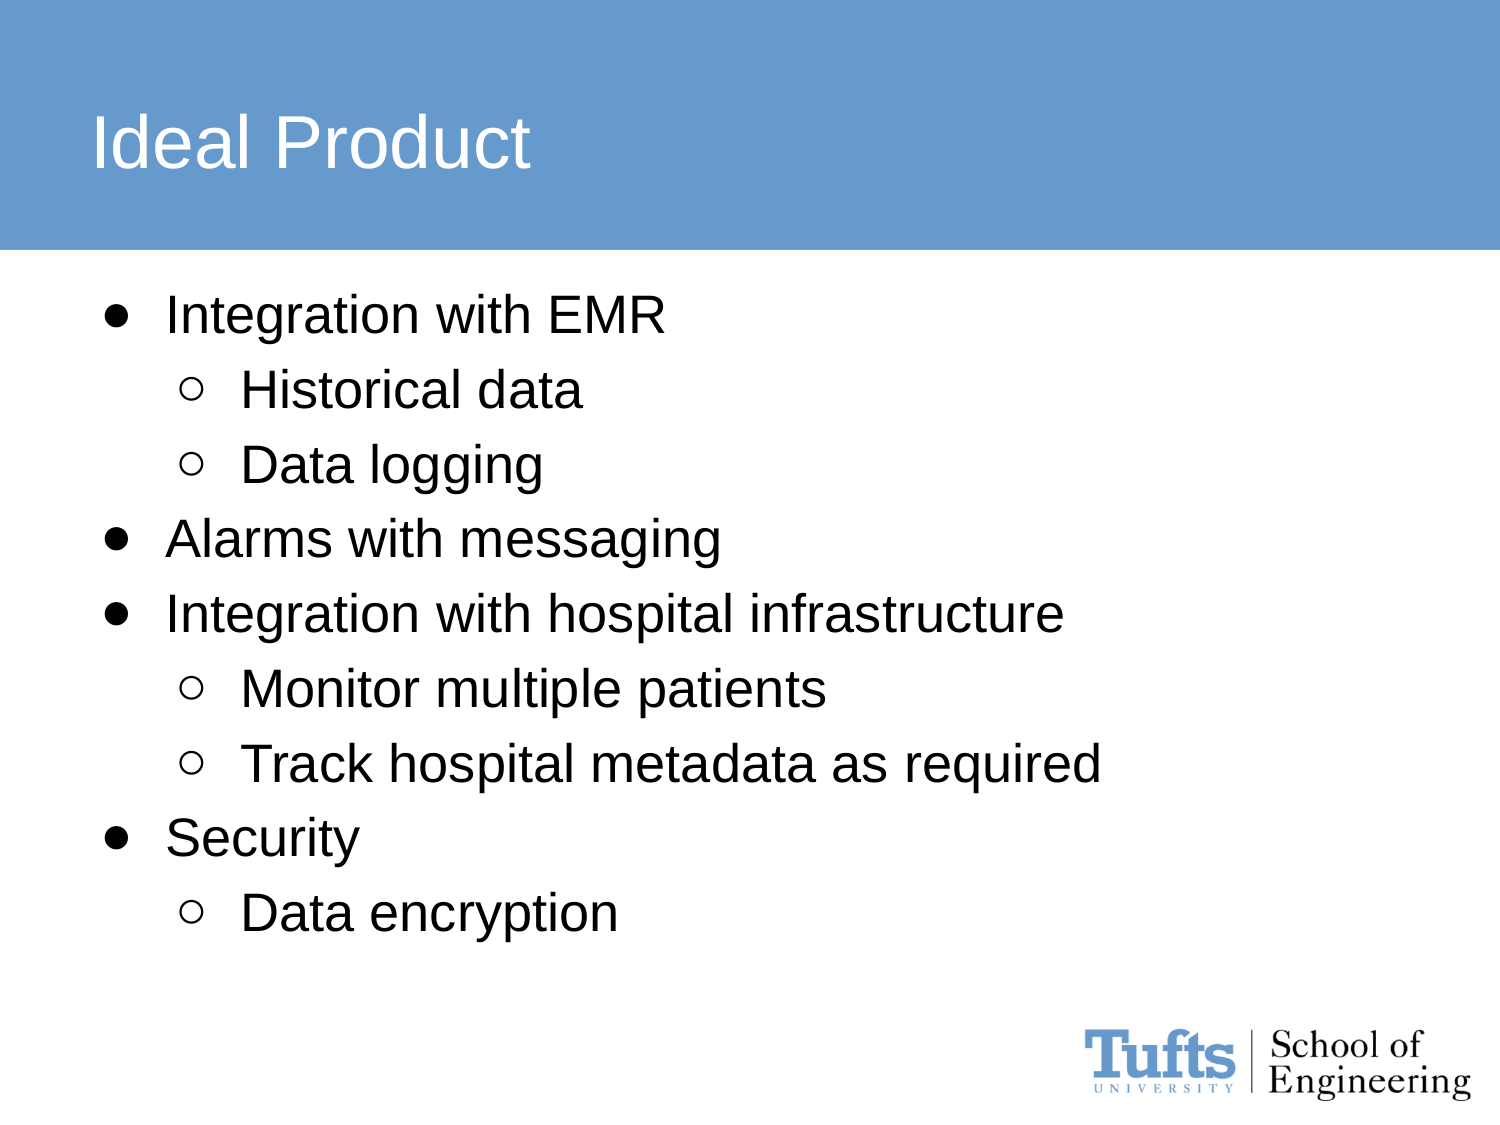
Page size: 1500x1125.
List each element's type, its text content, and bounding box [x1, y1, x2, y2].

picture [1055, 996, 1500, 1125]
list Integration with EMR Historical data Data logging Alarms with messaging Integration with hospital infrastructure Monitor multiple patients Track hospital metadata as required Security Data encryption [75, 262, 1425, 1005]
title Ideal Product [75, 45, 1425, 233]
